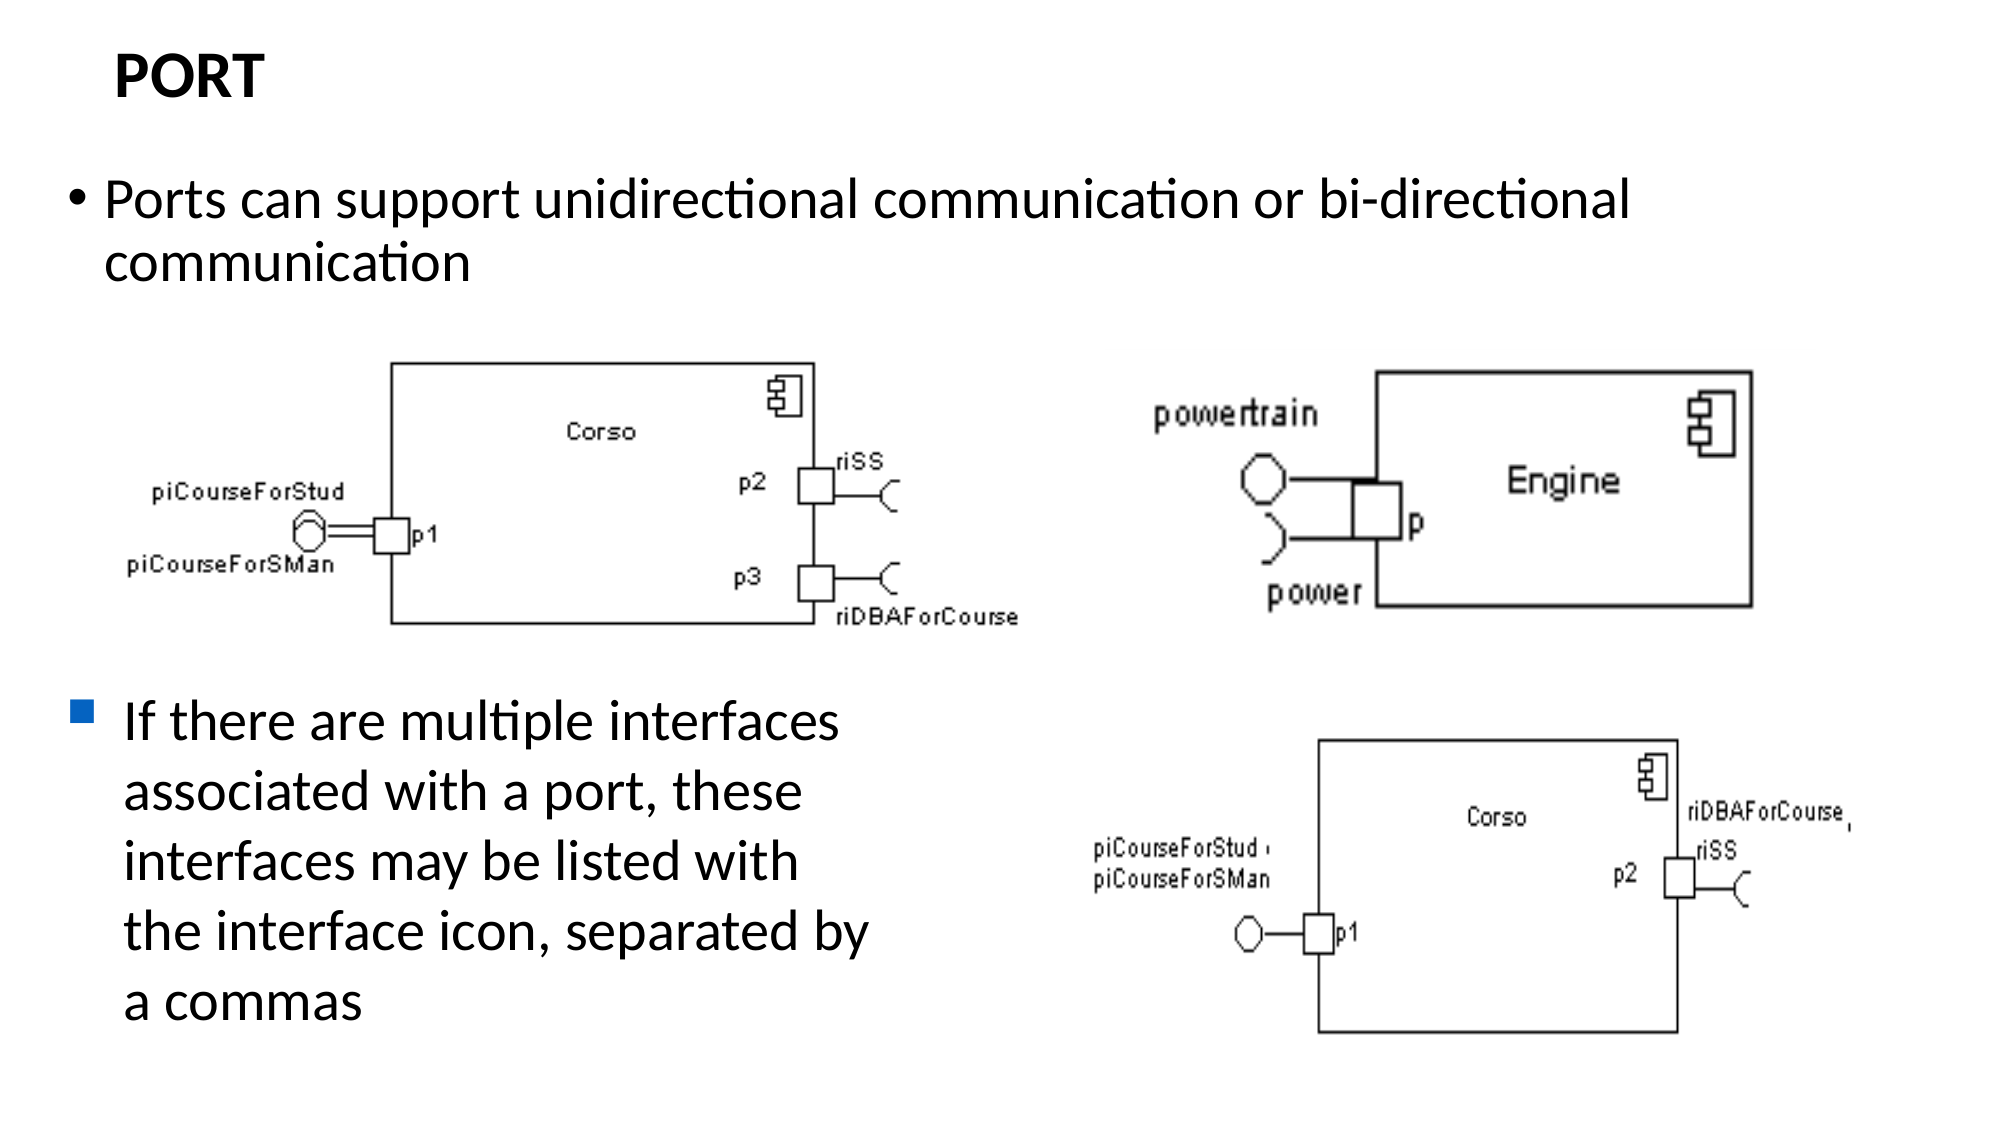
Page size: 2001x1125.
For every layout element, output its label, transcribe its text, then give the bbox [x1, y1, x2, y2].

picture [1105, 348, 1816, 673]
title PORT [99, 45, 1900, 108]
text_box If there are multiple interfaces associated with a port, these interfaces may be listed with the interface icon, separated by a commas [52, 674, 894, 1071]
picture [1070, 723, 1885, 1071]
picture [99, 348, 1058, 658]
list Ports can support unidirectional communication or bi-directional communication [52, 160, 1939, 299]
